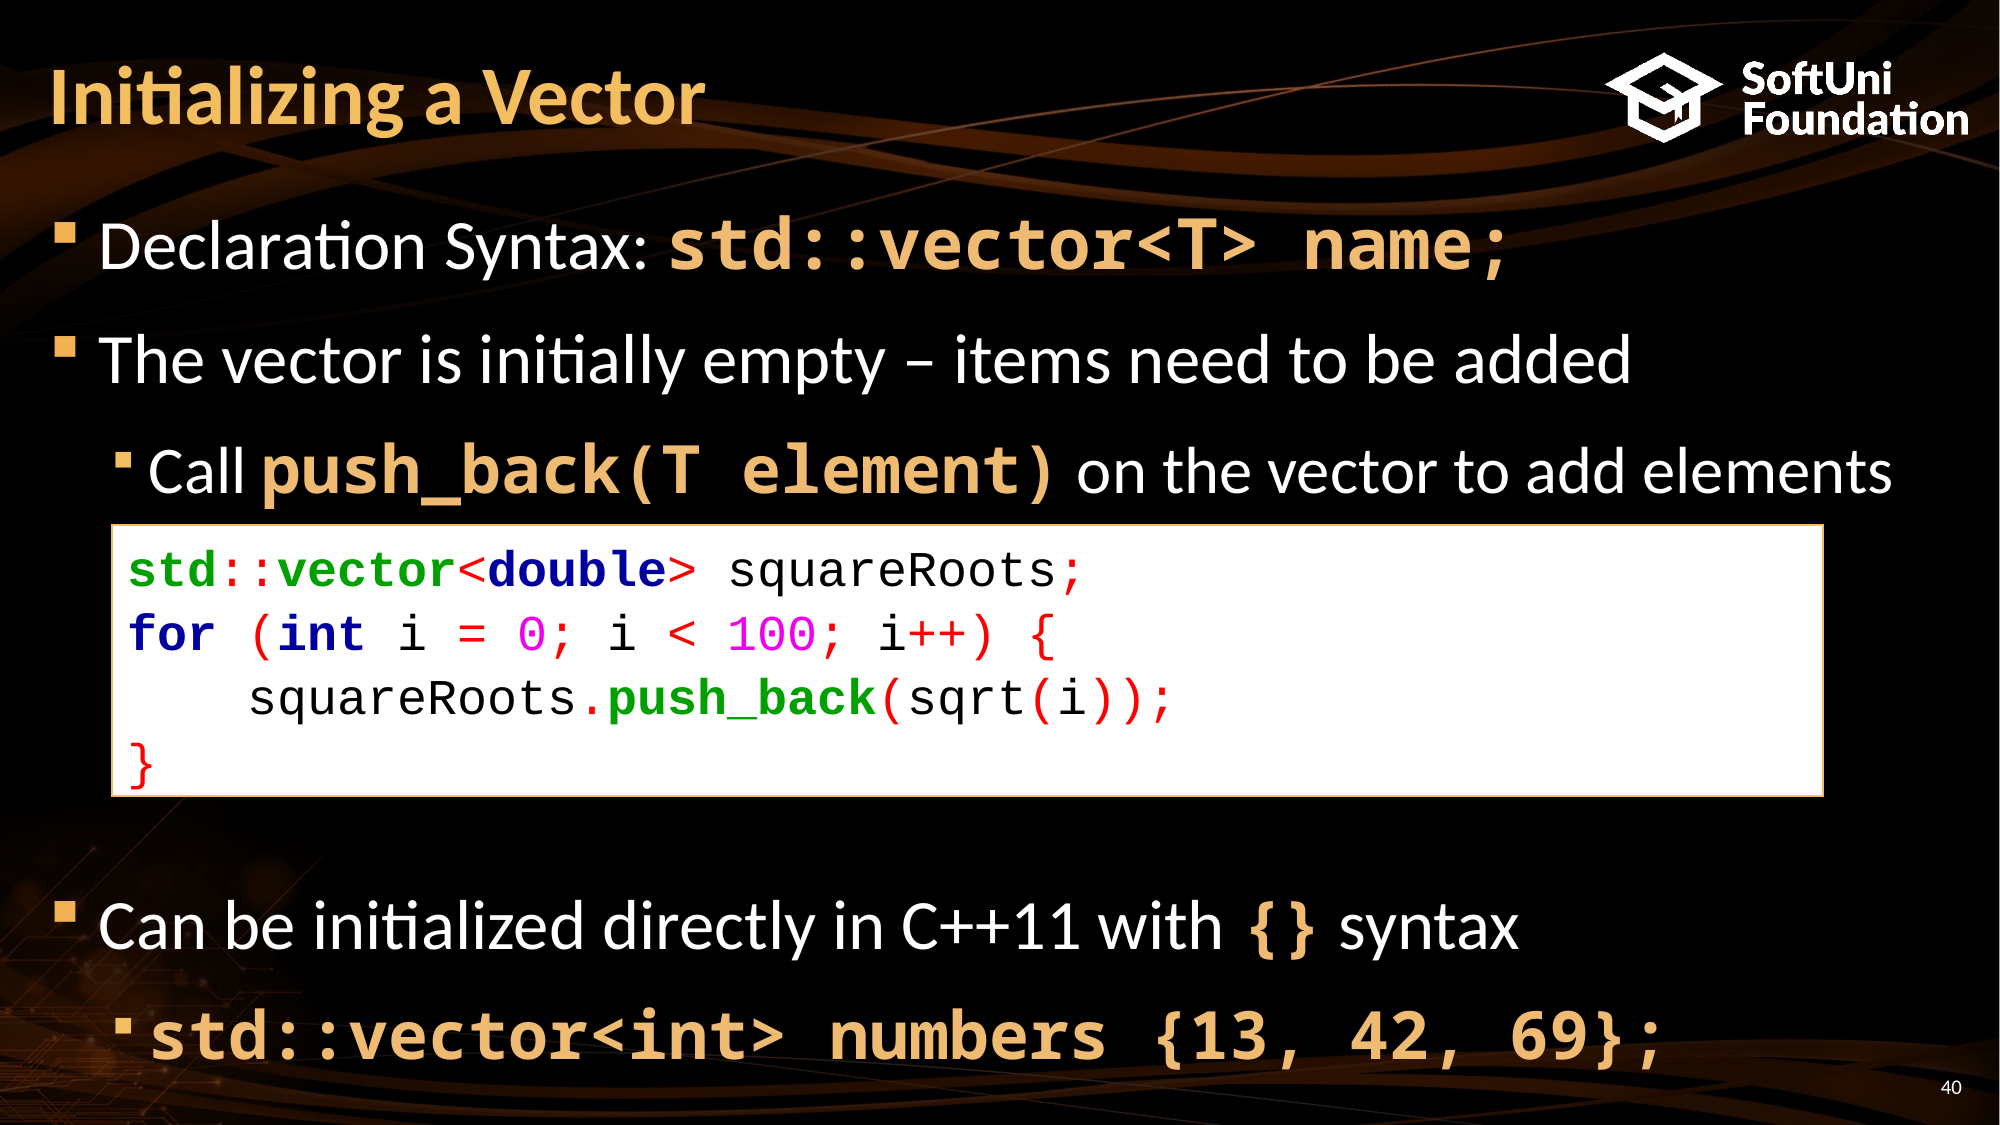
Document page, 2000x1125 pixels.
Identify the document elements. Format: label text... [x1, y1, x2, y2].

list Declaration Syntax: std::vector<T> name; The vector is initially empty – items need to be added Call push_back(T element) on the vector to add elements Can be initialized directly in C++11 with {} syntax std::vector<int> numbers {13, 42, 69}; [31, 188, 1968, 1103]
picture [0, 0, 2000, 1125]
title Initializing a Vector [30, 6, 1602, 189]
text_box std::vector<double> squareRoots; for (int i = 0; i < 100; i++) { squareRoots.push_back(sqrt(i)); } [111, 524, 1824, 797]
